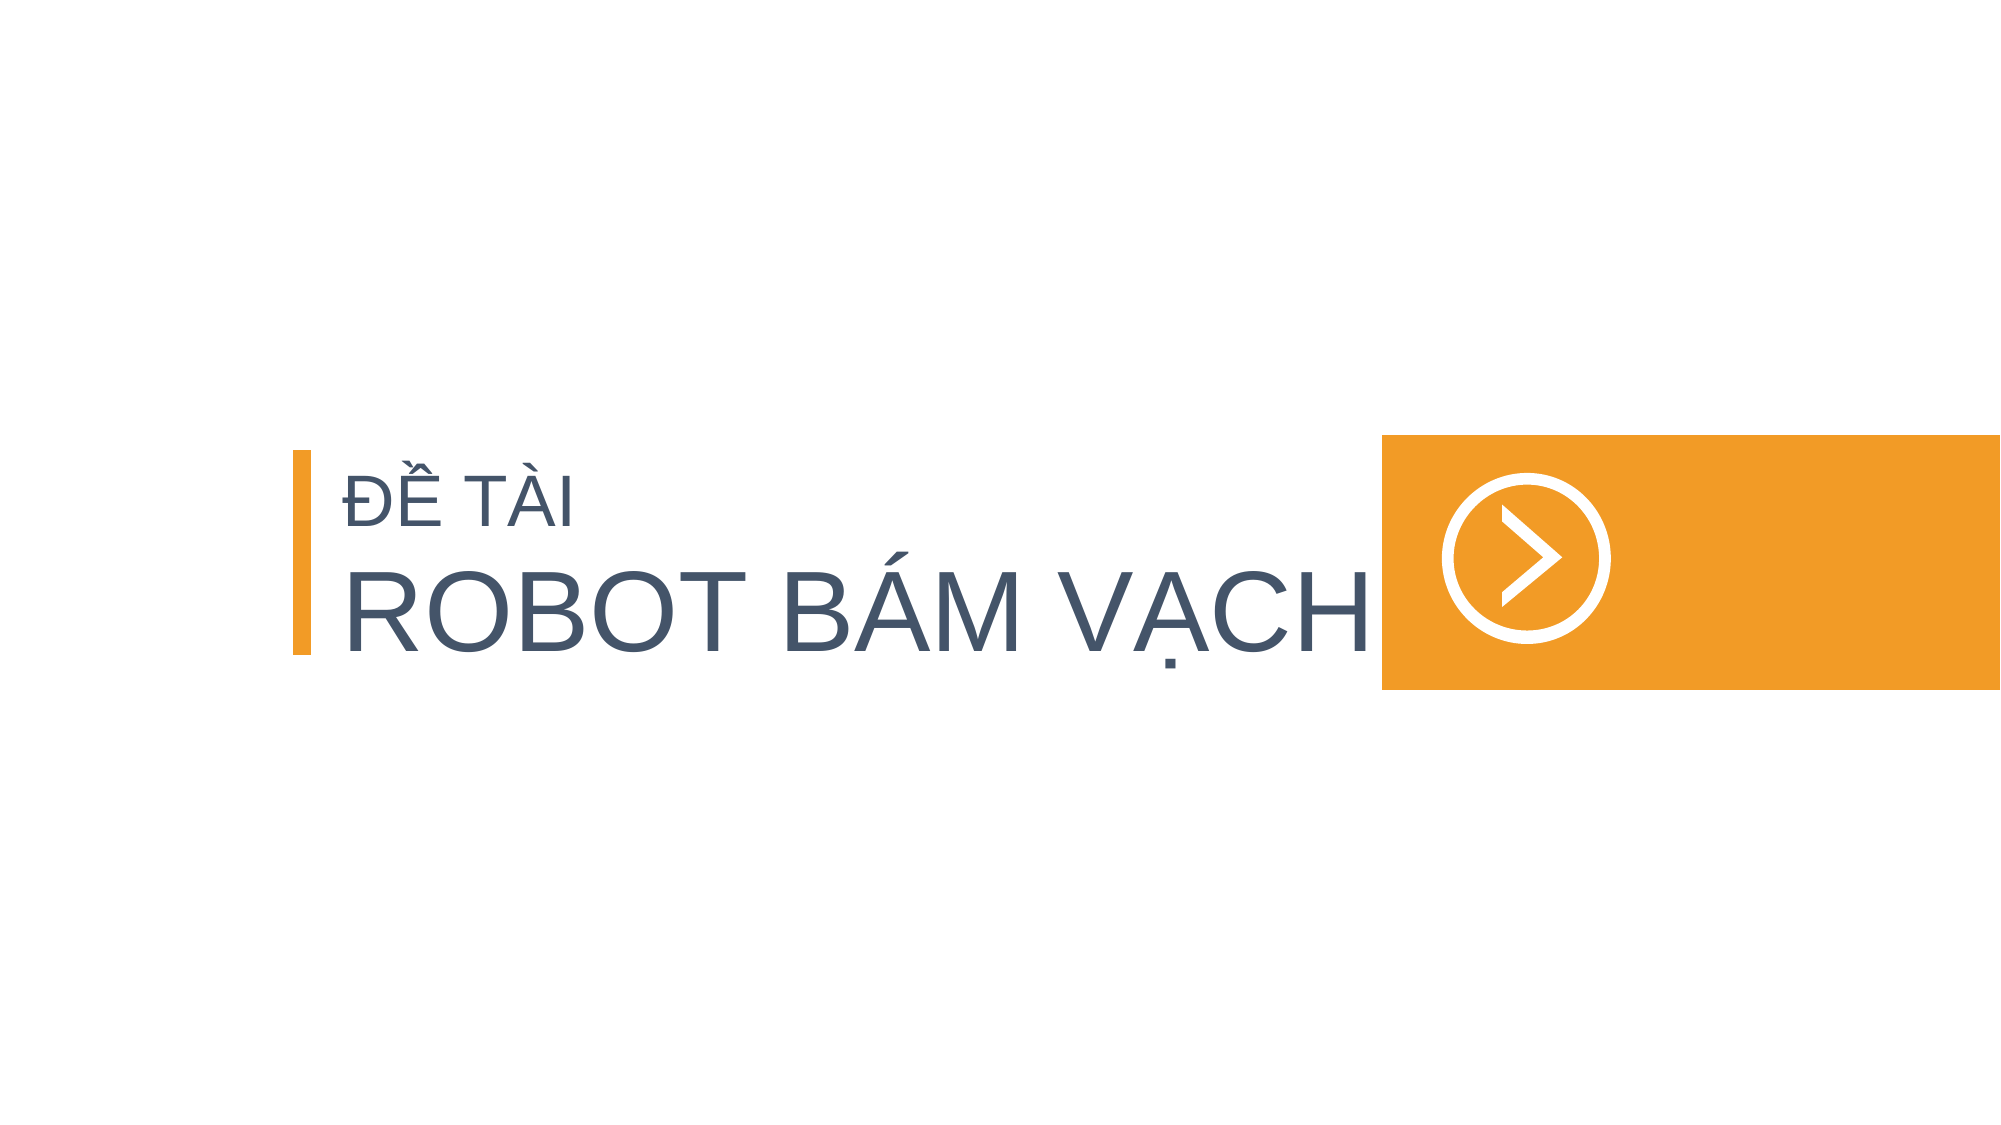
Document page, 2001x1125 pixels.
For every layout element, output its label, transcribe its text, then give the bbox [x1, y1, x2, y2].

text_box ĐỀ TÀI [328, 445, 1707, 549]
text_box [293, 450, 311, 655]
text_box [1382, 435, 2000, 690]
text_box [1441, 472, 1611, 644]
text_box ROBOT BÁM VẠCH [327, 529, 1391, 682]
